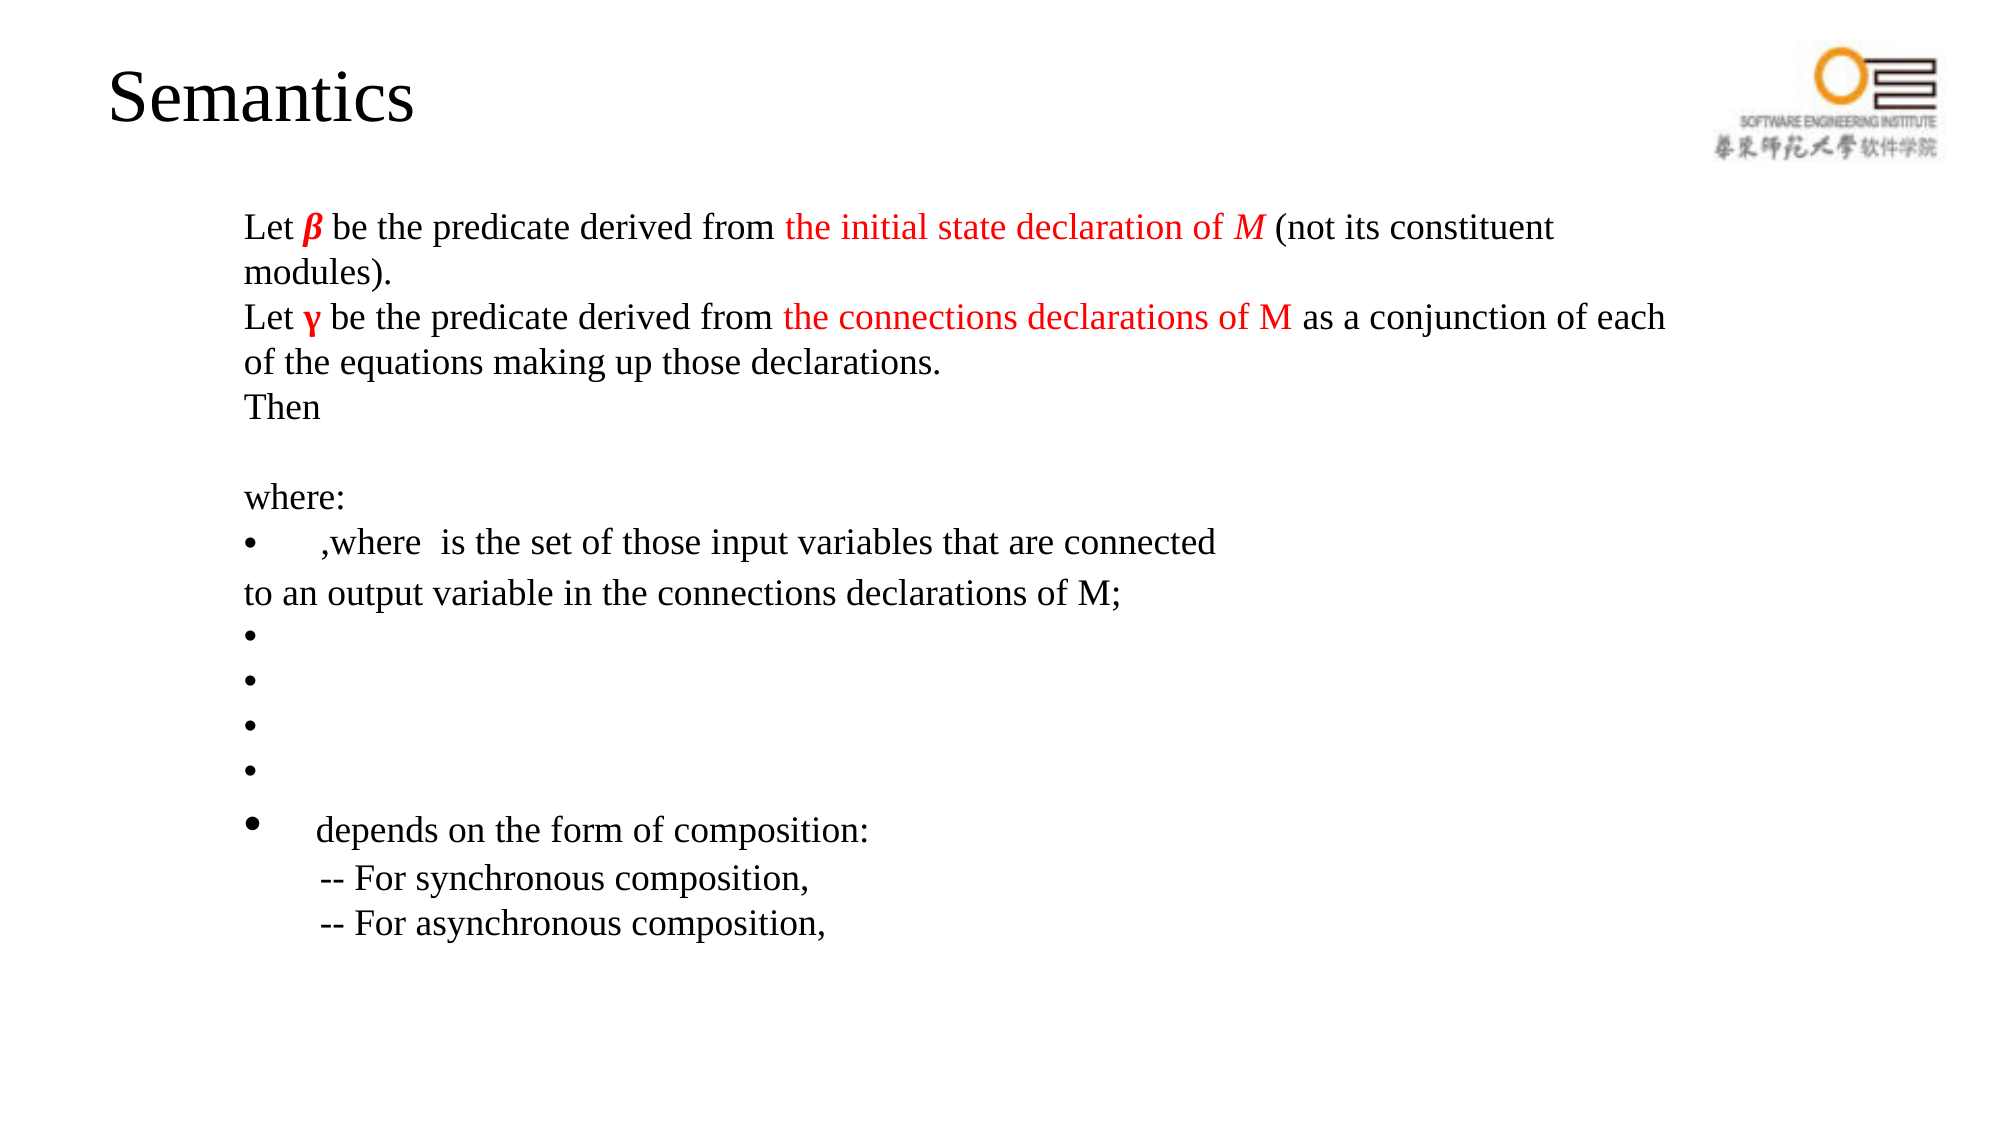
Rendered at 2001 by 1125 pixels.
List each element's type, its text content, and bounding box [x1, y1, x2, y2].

text_box Semantics [93, 39, 1362, 145]
picture [1697, 39, 1952, 163]
